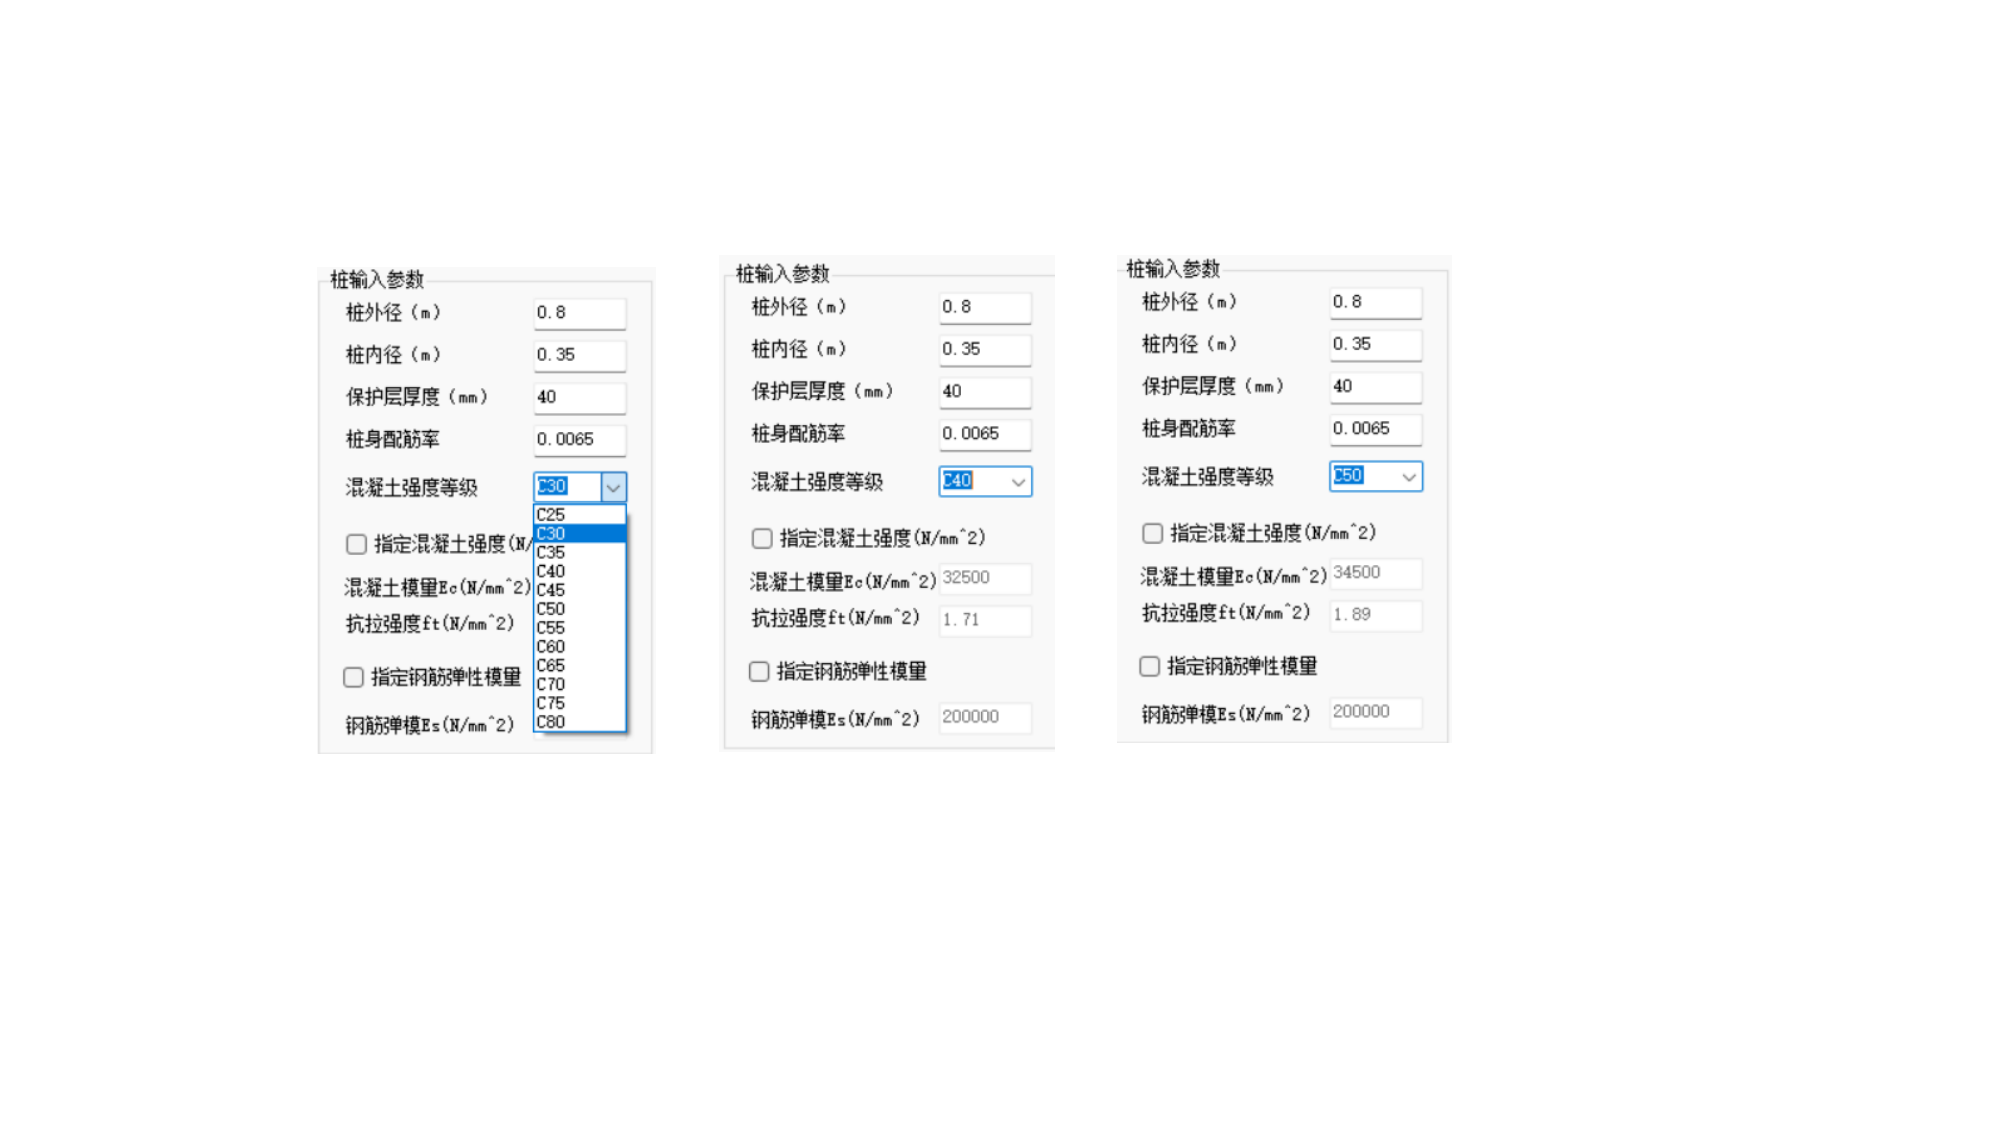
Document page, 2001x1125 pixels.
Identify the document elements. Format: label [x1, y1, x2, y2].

text_box [317, 255, 1452, 754]
